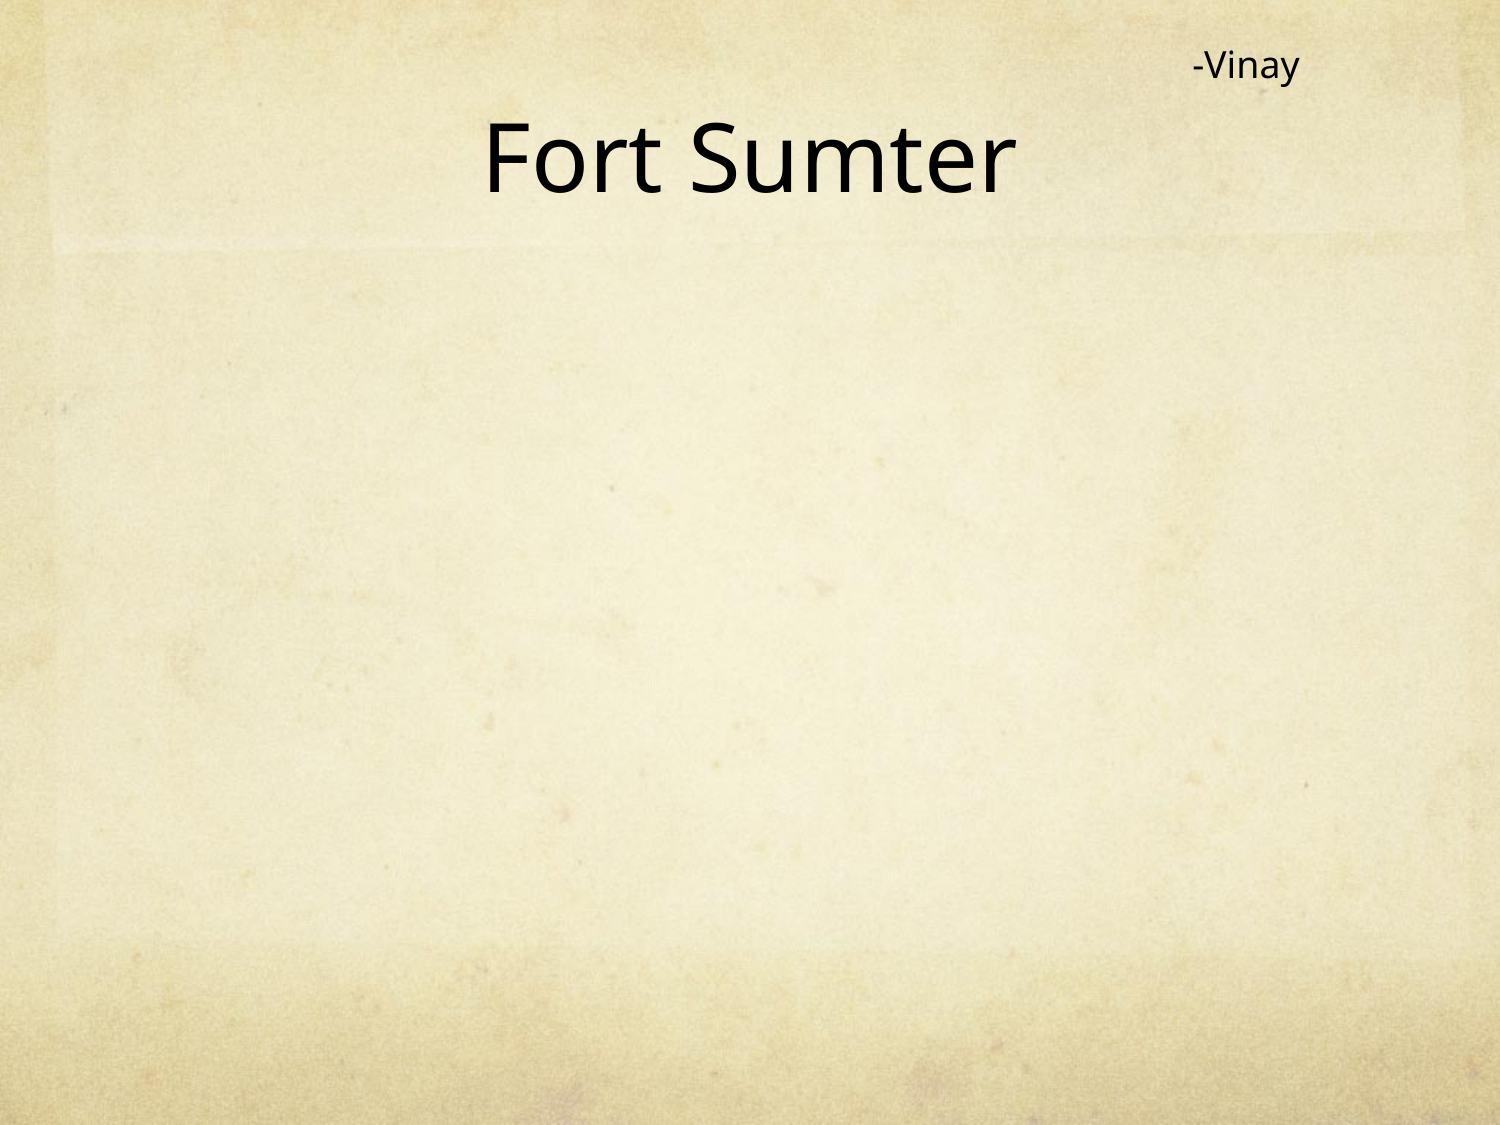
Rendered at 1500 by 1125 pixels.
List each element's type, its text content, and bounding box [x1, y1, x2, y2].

picture [0, 0, 1500, 1125]
title Fort Sumter [150, 82, 1350, 225]
text_box -Vinay [1177, 33, 1444, 94]
